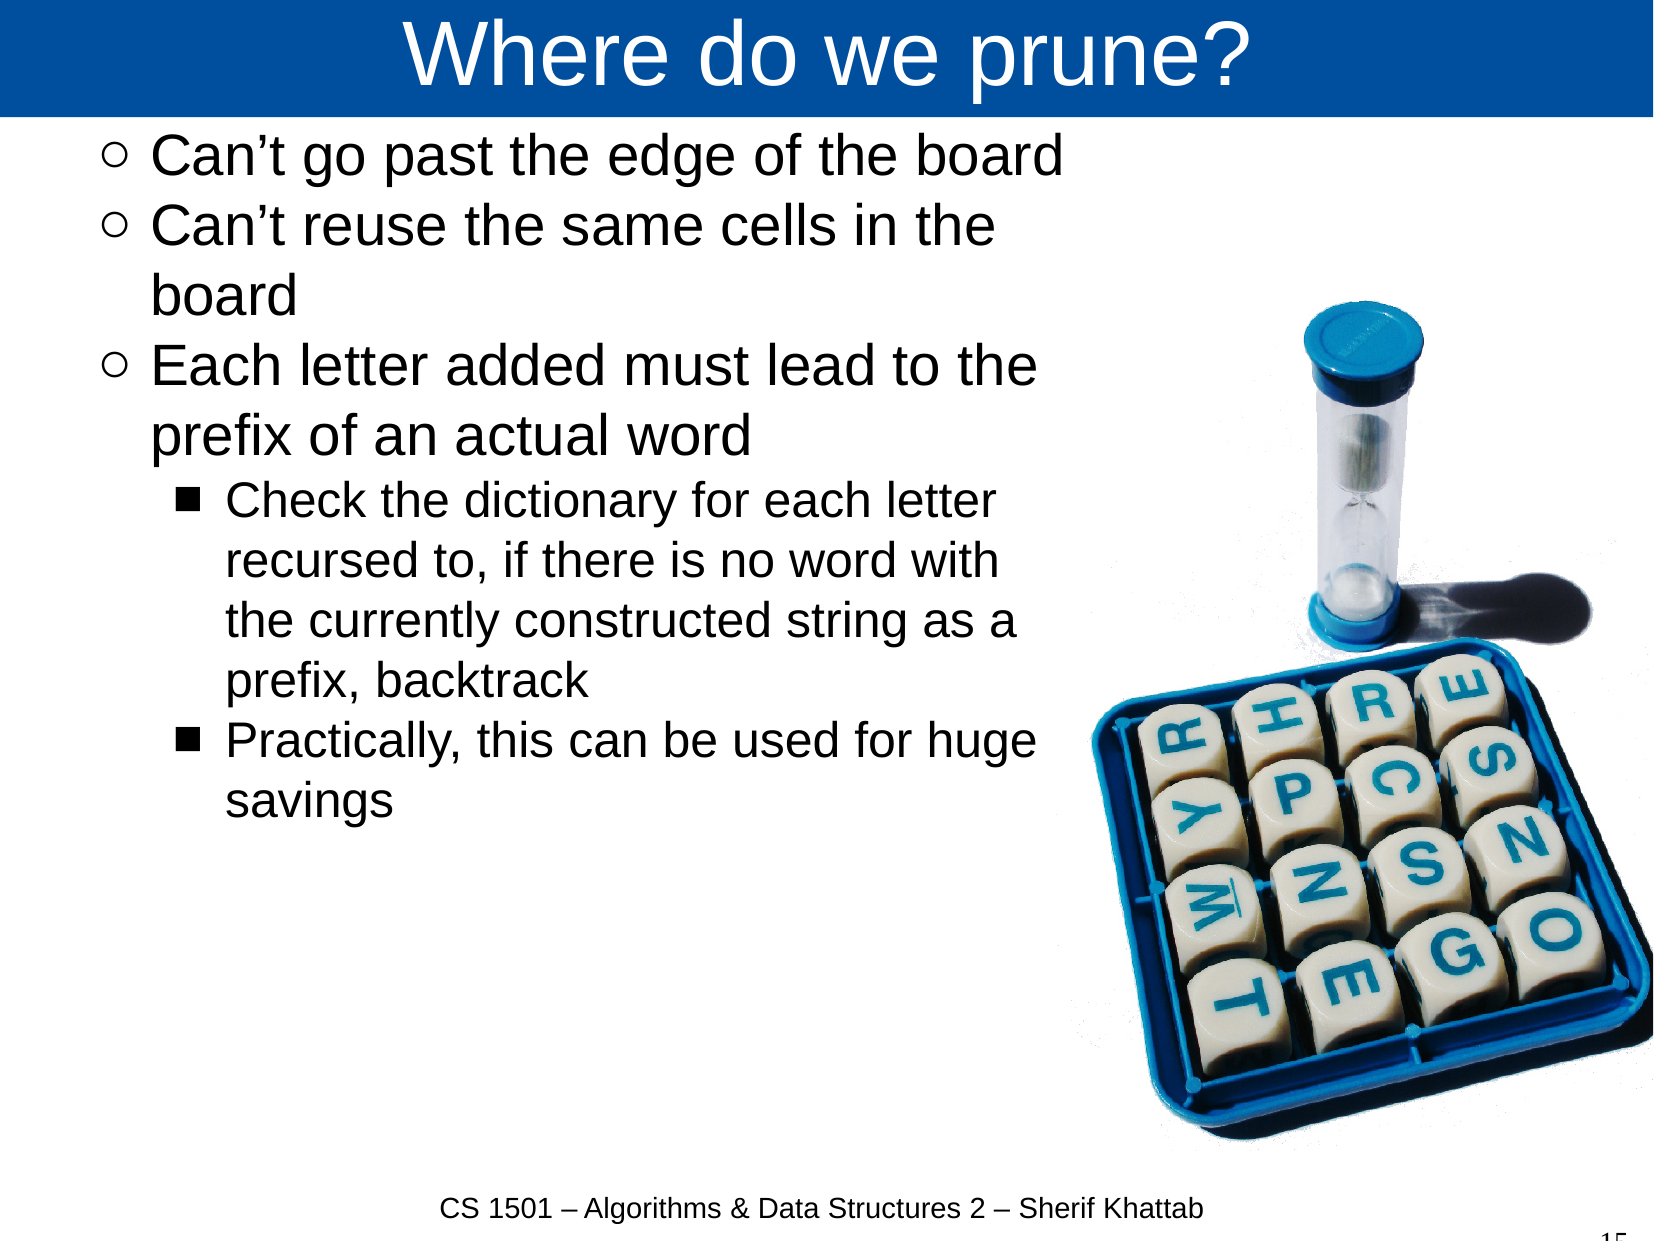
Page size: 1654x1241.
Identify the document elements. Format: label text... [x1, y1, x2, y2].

slide_number 15 [1265, 1199, 1646, 1241]
footer CS 1501 – Algorithms & Data Structures 2 – Sherif Khattab [407, 1191, 1238, 1241]
picture [1055, 278, 1654, 1152]
list Can’t go past the edge of the board Can’t reuse the same cells in the board Each letter added must lead to the prefix of an actual word Check the dictionary for each letter recursed to, if there is no word with the currently constructed string as a prefix, backtrack Practically, this can be used for huge savings [0, 117, 1084, 1202]
title Where do we prune? [0, 0, 1654, 118]
